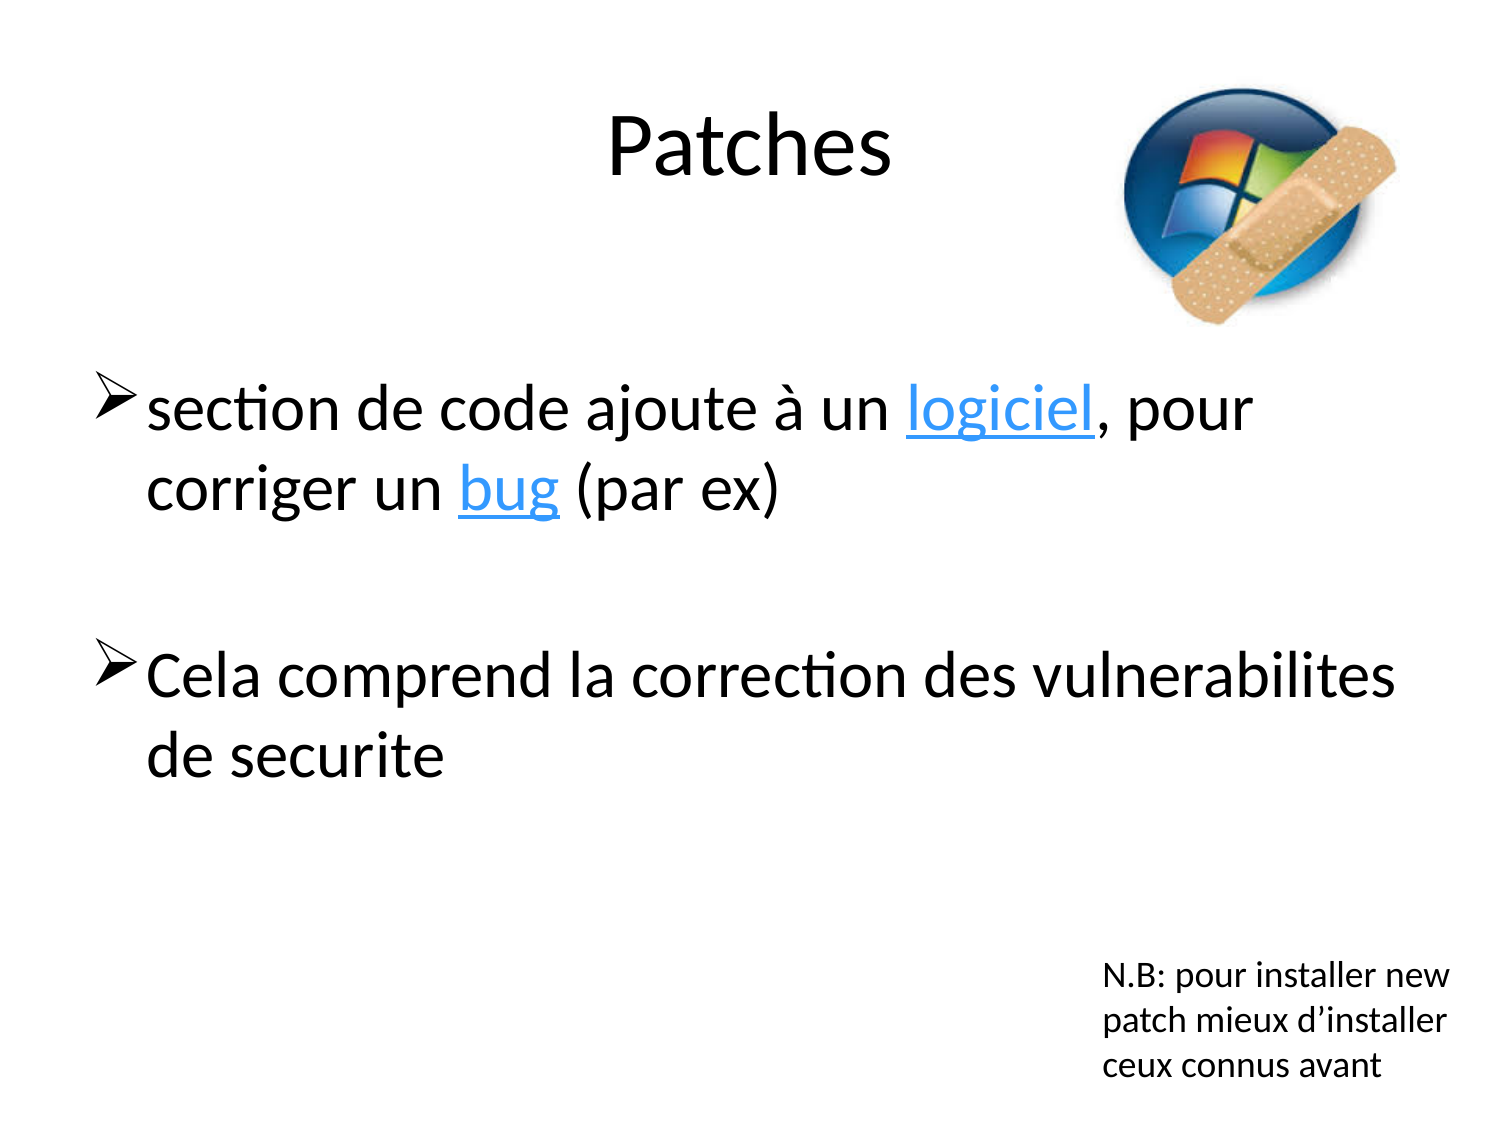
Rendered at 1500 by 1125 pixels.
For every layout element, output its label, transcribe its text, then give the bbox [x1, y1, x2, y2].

text_box N.B: pour installer new patch mieux d’installer ceux connus avant [1087, 942, 1488, 1092]
picture [1087, 62, 1401, 338]
title Patches [75, 45, 1425, 233]
list section de code ajoute à un logiciel, pour corriger un bug (par ex) Cela comprend la correction des vulnerabilites de securite [75, 262, 1425, 1005]
